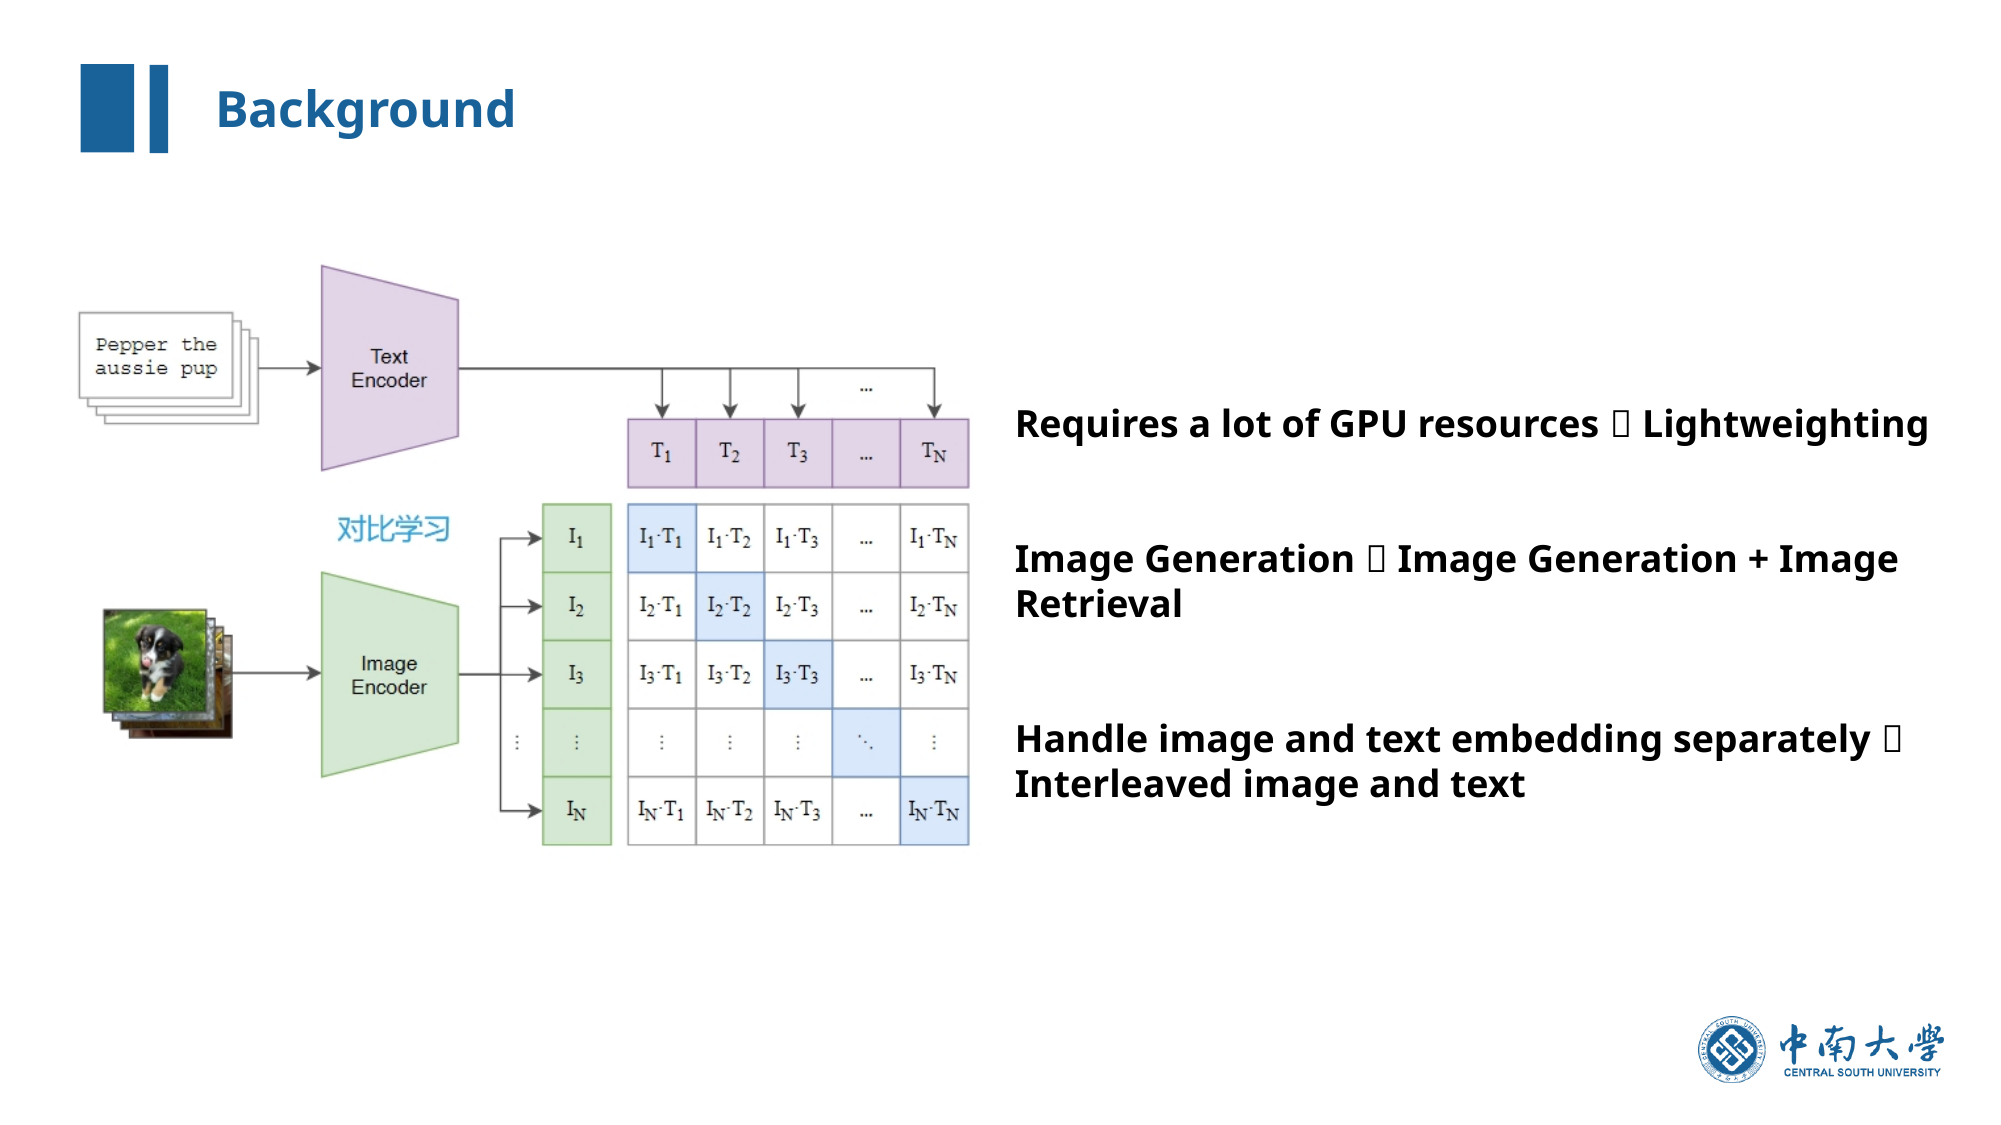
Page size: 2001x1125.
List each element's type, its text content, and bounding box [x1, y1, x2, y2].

text_box Background [200, 70, 742, 147]
text_box [149, 64, 169, 154]
picture [58, 253, 1000, 872]
text_box [80, 63, 135, 153]
text_box Requires a lot of GPU resources  Lightweighting Image Generation  Image Generation + Image Retrieval Handle image and text embedding separately  Interleaved image and text [1000, 392, 2000, 813]
picture [1698, 1016, 1944, 1083]
